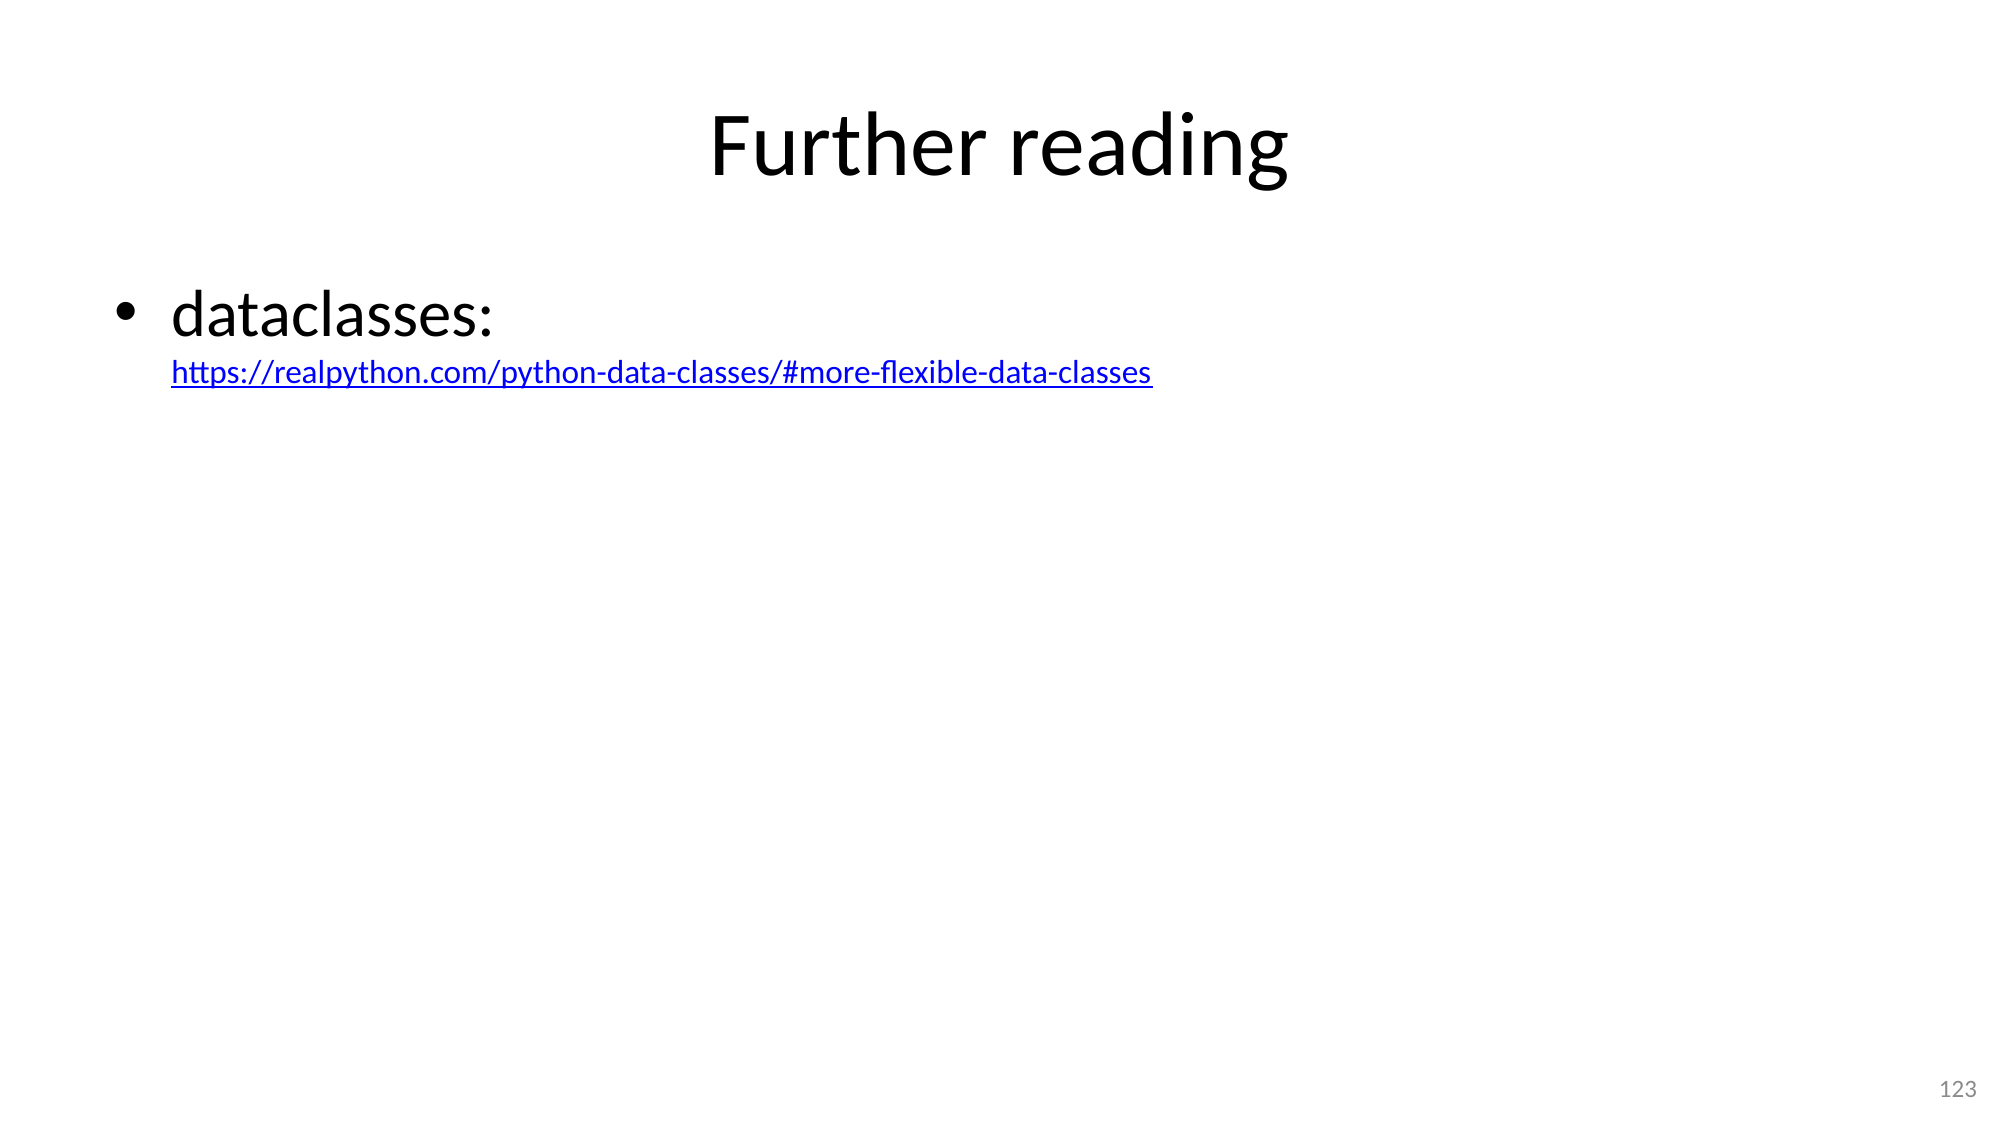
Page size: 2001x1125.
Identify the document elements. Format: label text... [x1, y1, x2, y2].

title Further reading [99, 45, 1900, 233]
list dataclasses: https://realpython.com/python-data-classes/#more-flexible-data-classes [99, 262, 1900, 1005]
slide_number 123 [1525, 1057, 1993, 1118]
